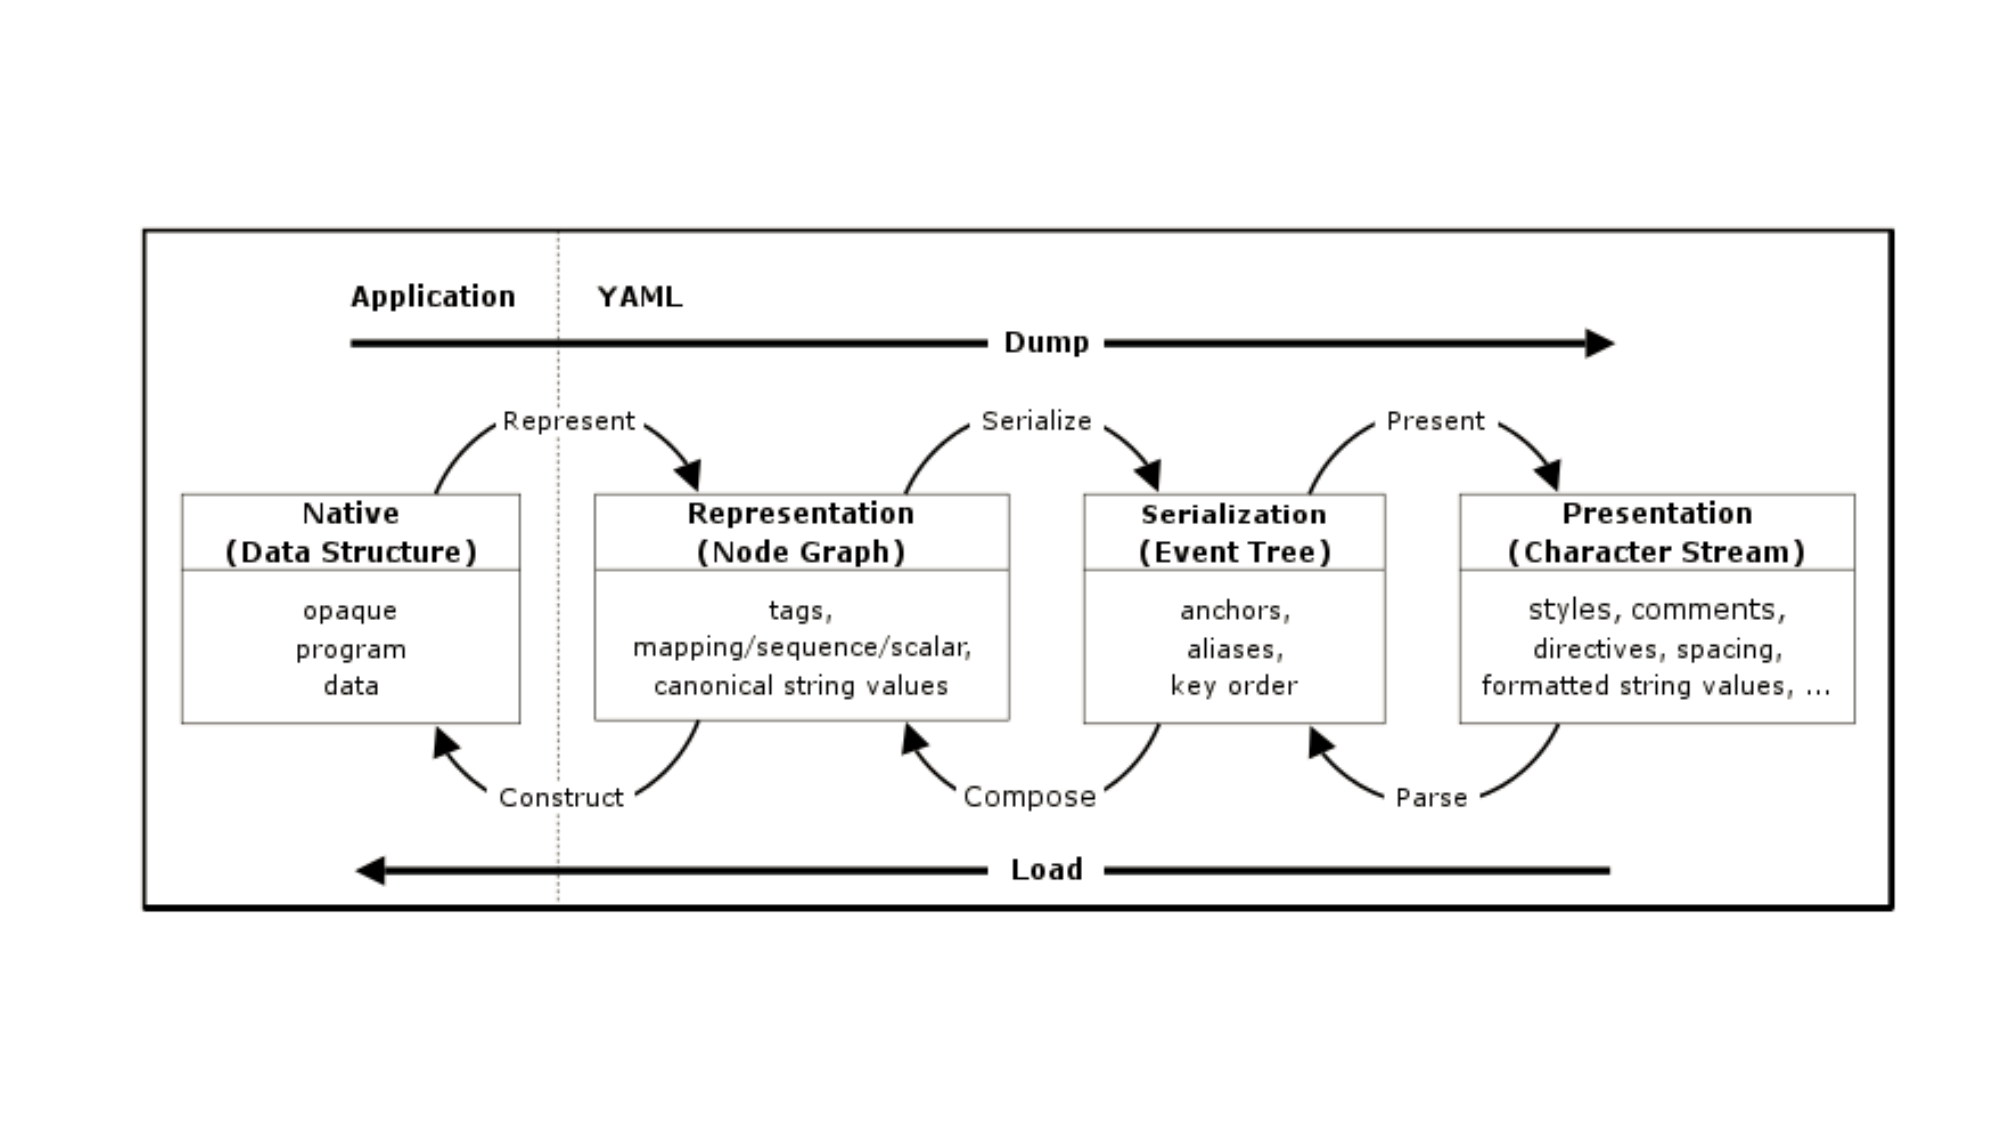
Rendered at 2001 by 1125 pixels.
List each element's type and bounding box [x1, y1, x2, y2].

picture [132, 209, 1934, 935]
